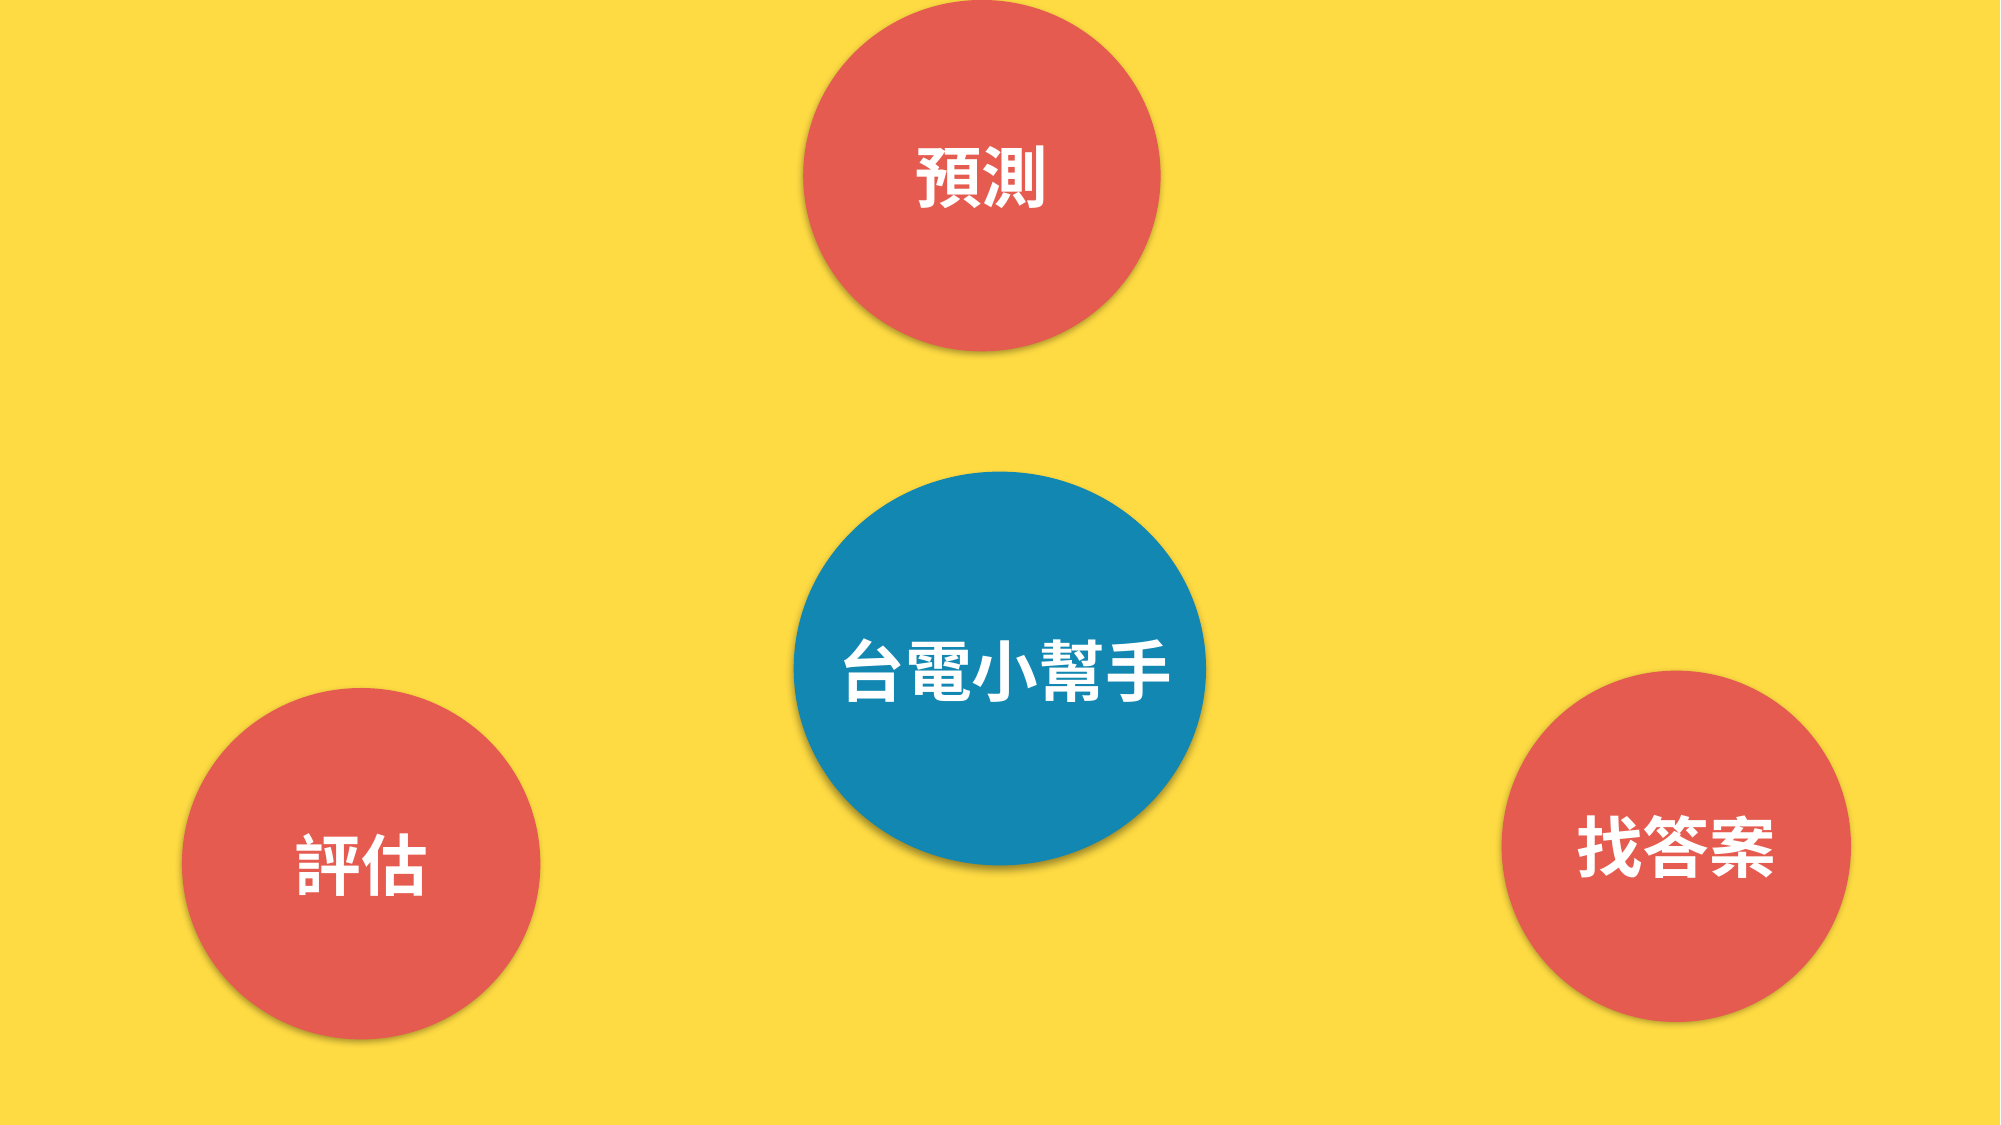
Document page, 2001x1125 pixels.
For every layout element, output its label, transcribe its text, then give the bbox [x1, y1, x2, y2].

text_box [792, 470, 1207, 867]
text_box 找答案 [1500, 669, 1852, 1023]
text_box 預測 [802, 0, 1162, 353]
text_box 台電小幫手 [823, 622, 1188, 718]
text_box 評估 [181, 687, 542, 1041]
